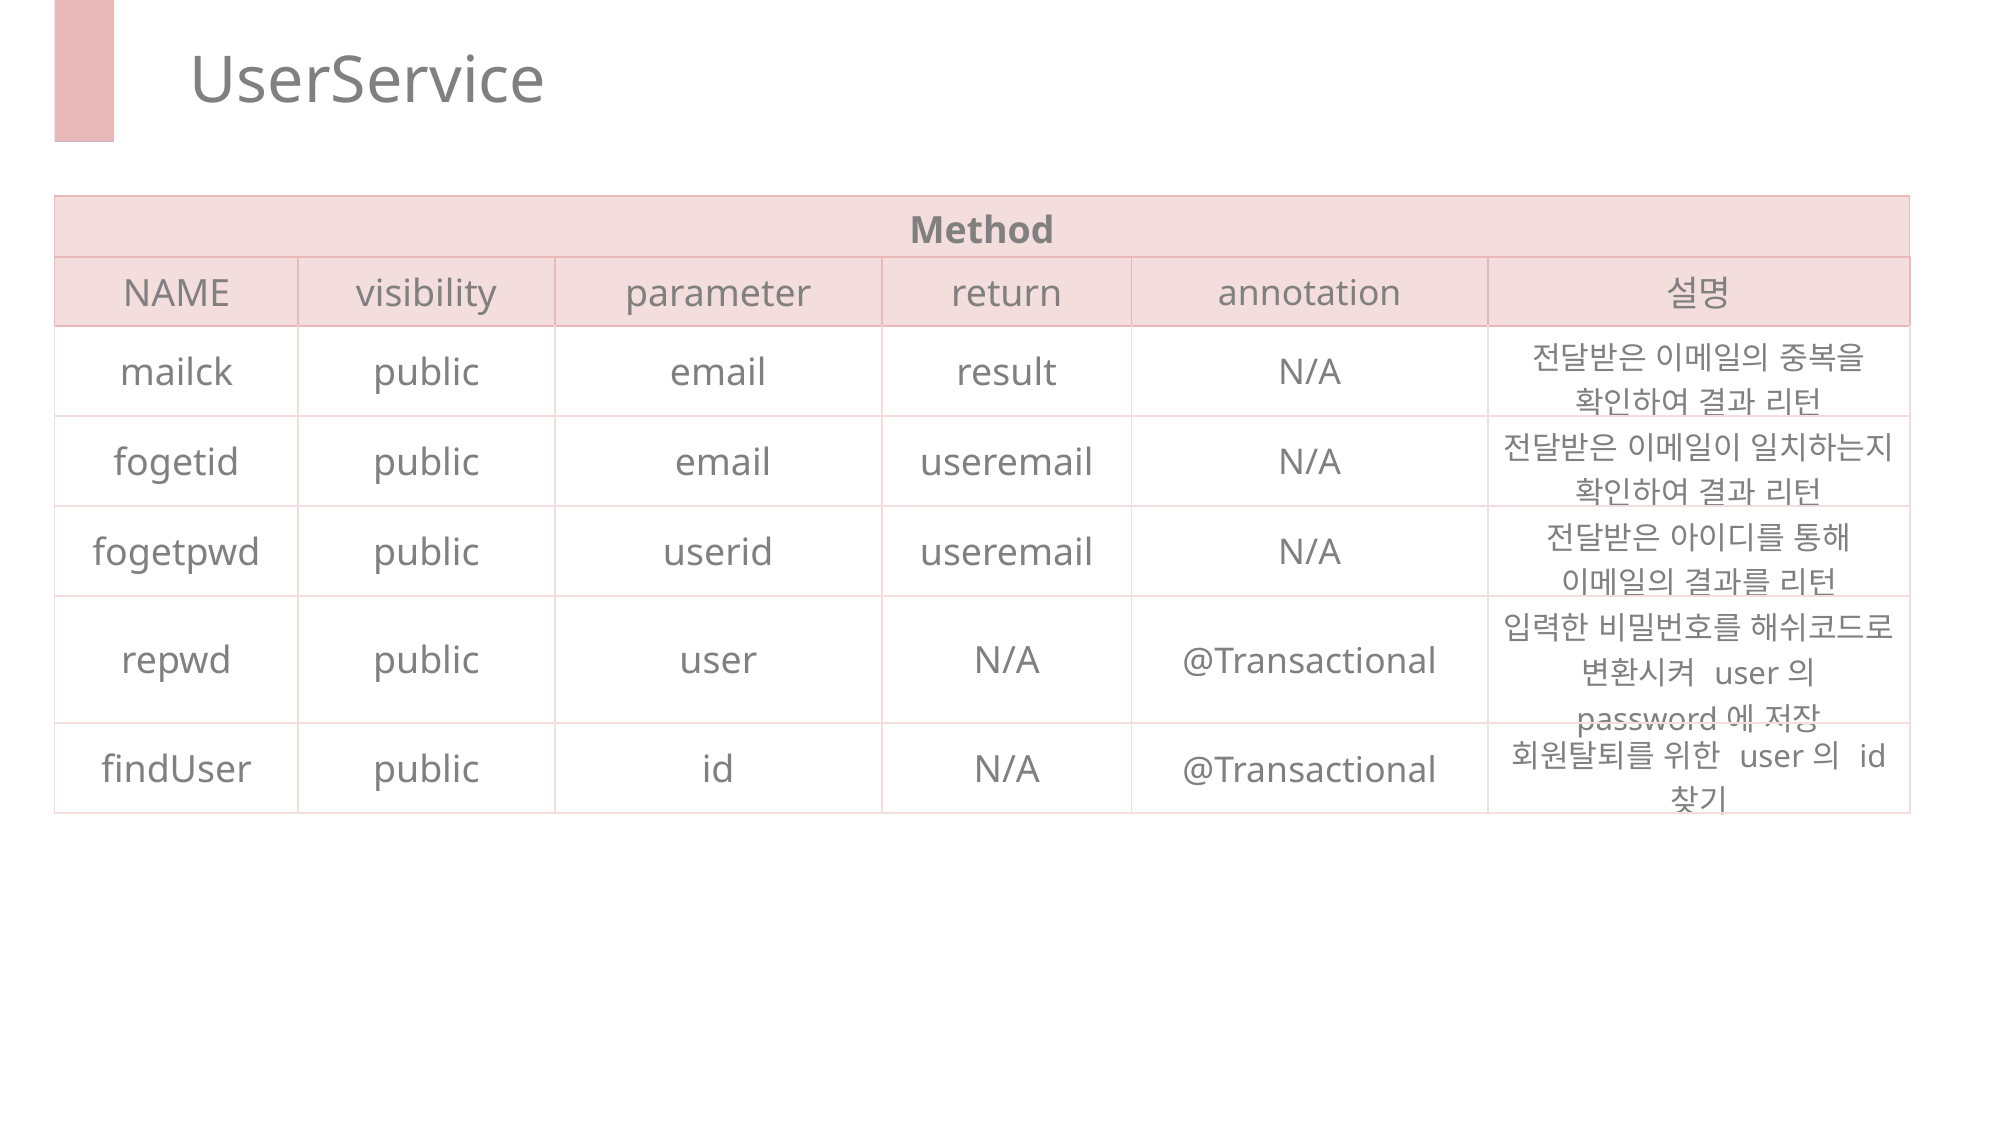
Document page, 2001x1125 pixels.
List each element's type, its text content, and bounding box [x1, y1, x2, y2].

table_cell public [299, 417, 554, 505]
table_cell mailck [55, 327, 297, 415]
table_header NAME [55, 258, 297, 325]
table_cell N/A [883, 724, 1131, 812]
table_cell N/A [883, 597, 1131, 722]
table_cell public [299, 507, 554, 595]
table_header annotation [1132, 258, 1487, 325]
table_cell fogetid [55, 417, 297, 505]
table_cell 입력한 비밀번호를 해쉬코드로 변환시켜 user의 password에 저장 [1489, 597, 1909, 722]
table_cell email [556, 327, 881, 415]
table_cell 전달받은 아이디를 통해 이메일의 결과를 리턴 [1489, 507, 1909, 595]
table_cell @Transactional [1132, 724, 1487, 812]
table_cell public [299, 724, 554, 812]
table_cell 전달받은 이메일의 중복을 확인하여 결과 리턴 [1489, 327, 1909, 415]
table_cell 회원탈퇴를 위한 user의 id 찾기 [1489, 724, 1909, 812]
table_cell public [299, 597, 554, 722]
table_cell email [556, 417, 881, 505]
table_cell N/A [1132, 507, 1487, 595]
table_header parameter [556, 258, 881, 325]
table_header 설명 [1489, 258, 1909, 325]
table_cell id [556, 724, 881, 812]
table_cell userid [556, 507, 881, 595]
table_cell result [883, 327, 1131, 415]
table_header Method [55, 197, 1909, 256]
table_cell 전달받은 이메일이 일치하는지 확인하여 결과 리턴 [1489, 417, 1909, 505]
table_cell N/A [1132, 327, 1487, 415]
table_cell N/A [1132, 417, 1487, 505]
table_cell user [556, 597, 881, 722]
table_cell useremail [883, 417, 1131, 505]
table_cell repwd [55, 597, 297, 722]
table_cell public [299, 327, 554, 415]
table_cell findUser [55, 724, 297, 812]
text_box [54, 0, 114, 142]
table_cell useremail [883, 507, 1131, 595]
text_box UserService [174, 31, 562, 124]
table_header return [883, 258, 1131, 325]
table_header visibility [299, 258, 554, 325]
table_cell @Transactional [1132, 597, 1487, 722]
table_cell fogetpwd [55, 507, 297, 595]
